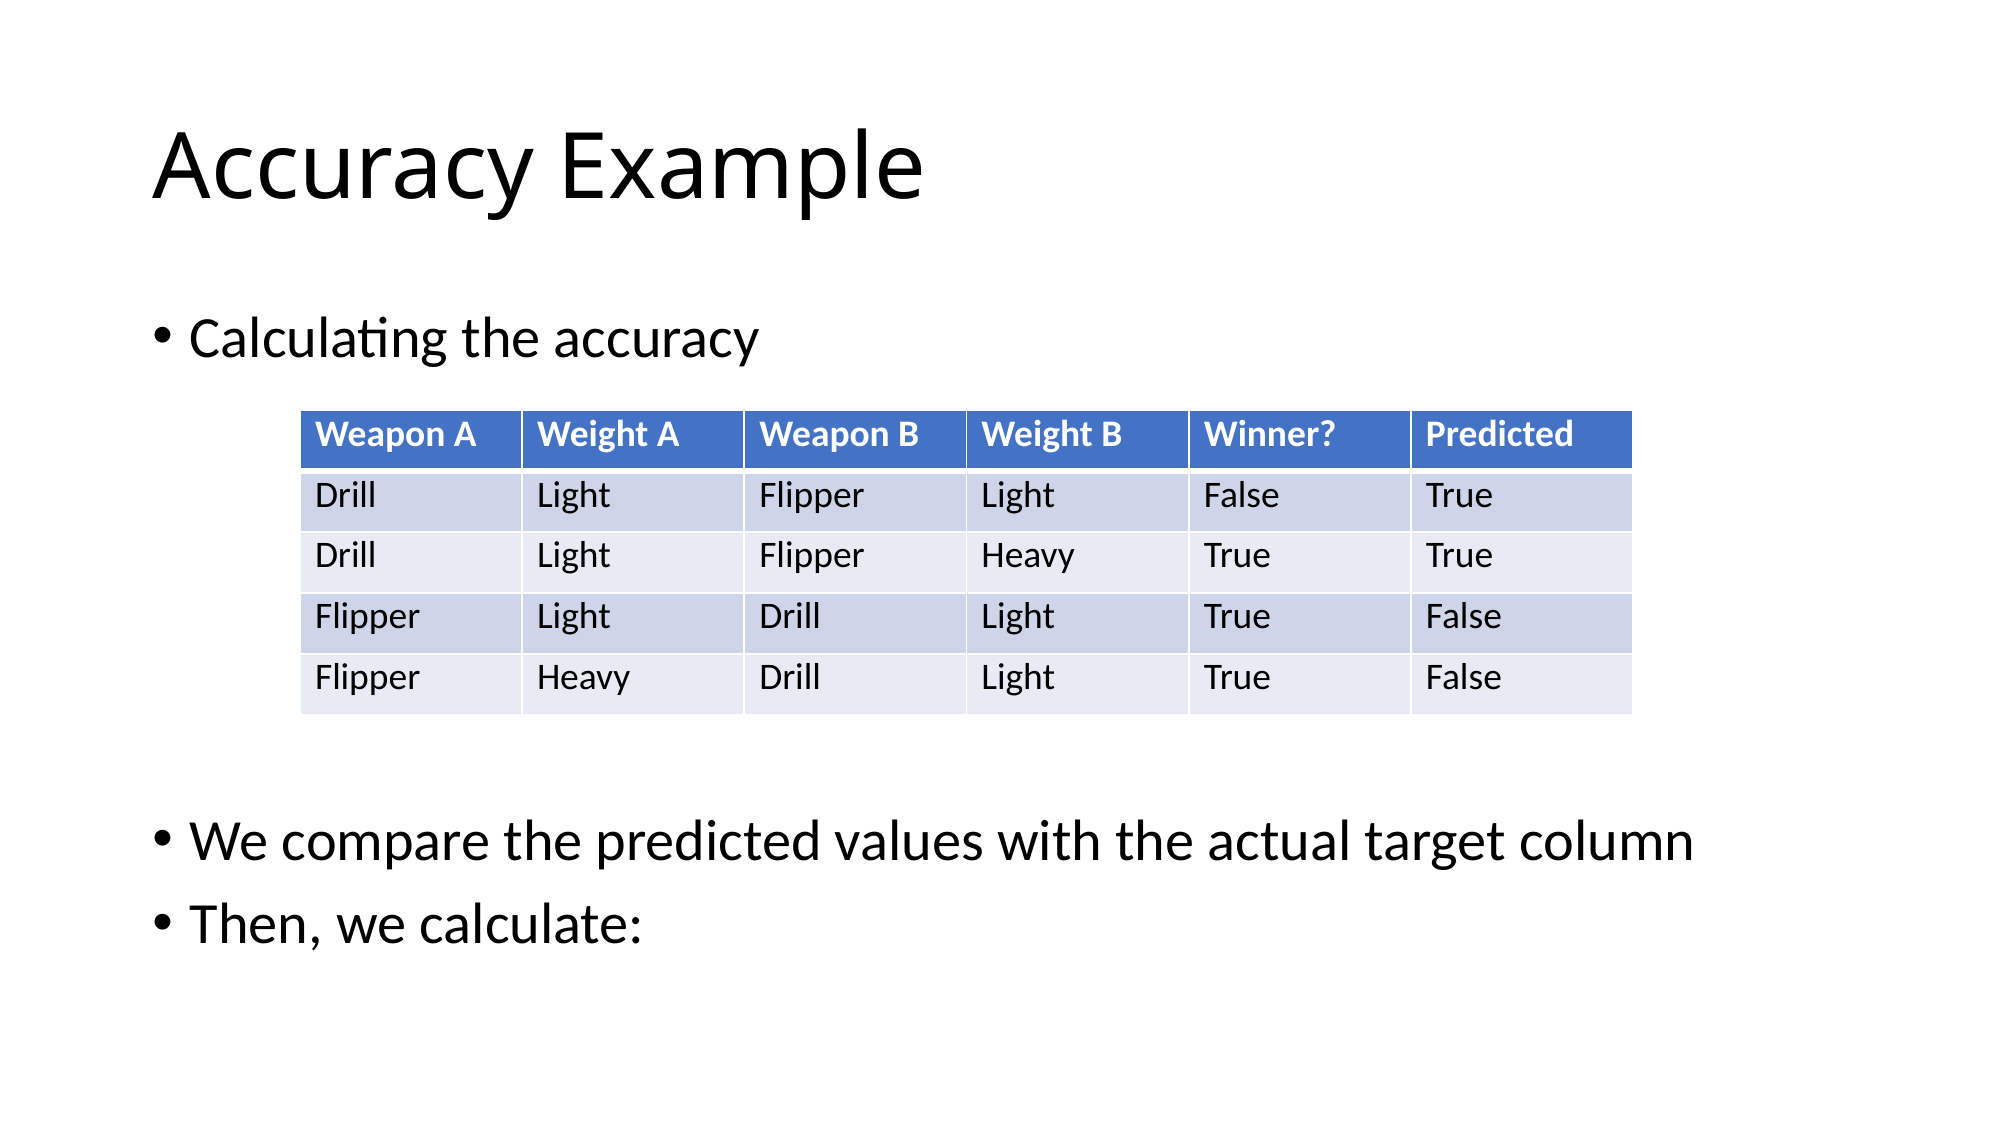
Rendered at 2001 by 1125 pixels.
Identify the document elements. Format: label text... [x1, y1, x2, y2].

table_cell Heavy [967, 533, 1188, 592]
table_cell True [1190, 533, 1410, 592]
table_header Weapon A [301, 411, 521, 468]
table_cell True [1190, 655, 1410, 714]
table_cell Light [523, 533, 743, 592]
table_header Winner? [1190, 411, 1410, 468]
table_header Predicted [1412, 411, 1632, 468]
table_header Weight A [523, 411, 743, 468]
table_cell False [1412, 655, 1632, 714]
table_cell Heavy [523, 655, 743, 714]
table_cell Flipper [745, 533, 966, 592]
table_cell True [1190, 594, 1410, 653]
table_cell Light [523, 594, 743, 653]
table_cell Light [967, 655, 1188, 714]
table_cell Flipper [745, 474, 966, 531]
title Accuracy Example [137, 59, 1863, 278]
table_header Weight B [967, 411, 1188, 468]
table_cell Flipper [301, 655, 521, 714]
table_cell True [1412, 474, 1632, 531]
table_cell Flipper [301, 594, 521, 653]
table_cell False [1190, 474, 1410, 531]
table_cell Drill [301, 533, 521, 592]
table_cell False [1412, 594, 1632, 653]
table_header Weapon B [745, 411, 966, 468]
table_cell Drill [745, 594, 966, 653]
table_cell Light [523, 474, 743, 531]
table_cell True [1412, 533, 1632, 592]
table_cell Drill [301, 474, 521, 531]
table_cell Drill [745, 655, 966, 714]
table_cell Light [967, 474, 1188, 531]
table_cell Light [967, 594, 1188, 653]
